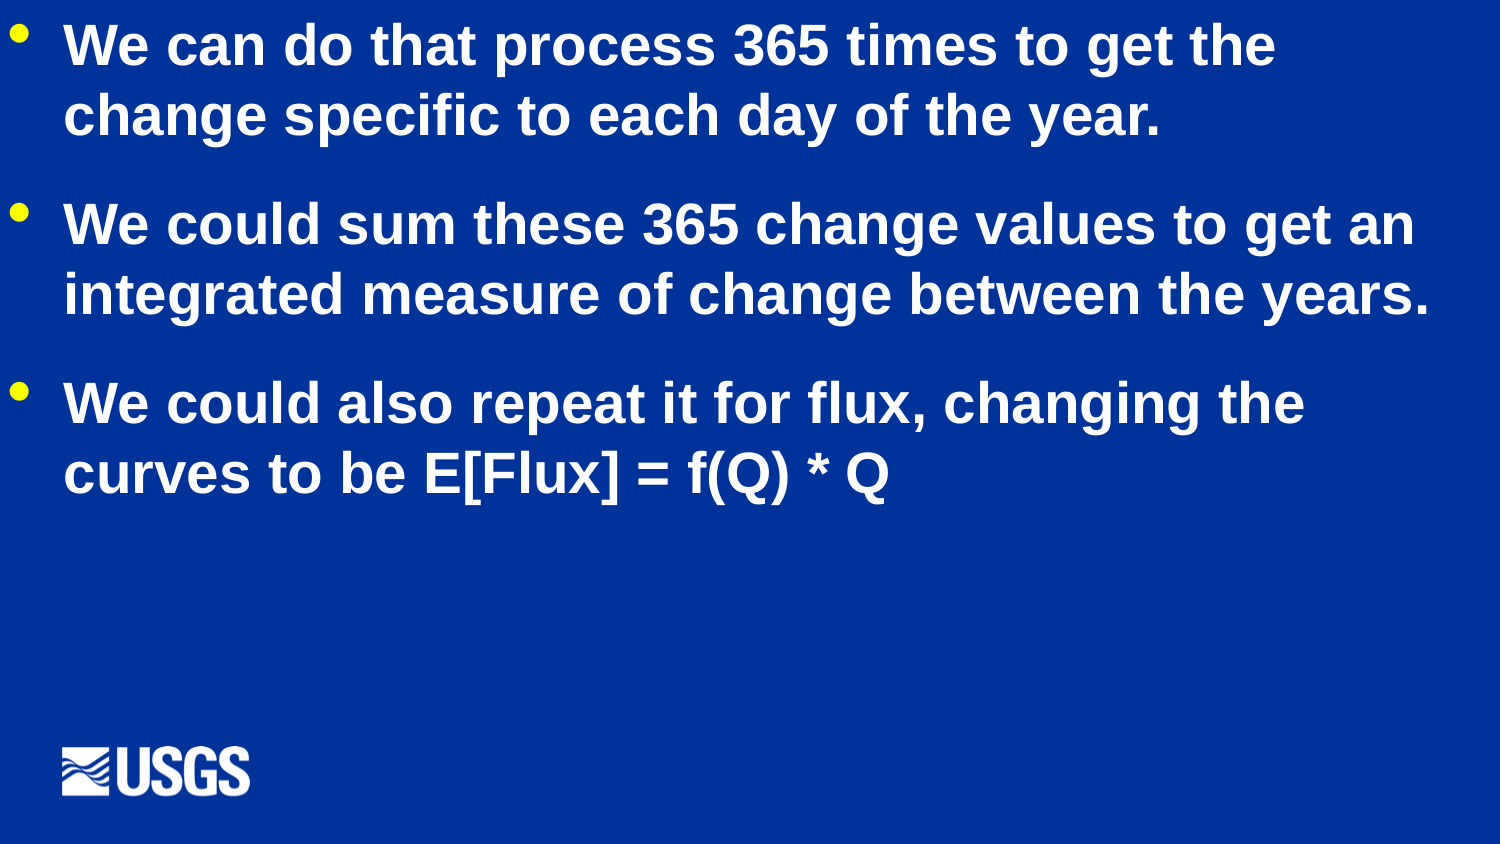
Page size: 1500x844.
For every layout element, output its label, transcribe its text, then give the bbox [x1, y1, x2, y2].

list We can do that process 365 times to get the change specific to each day of the year. We could sum these 365 change values to get an integrated measure of change between the years. We could also repeat it for flux, changing the curves to be E[Flux] = f(Q) * Q [0, 0, 1475, 518]
